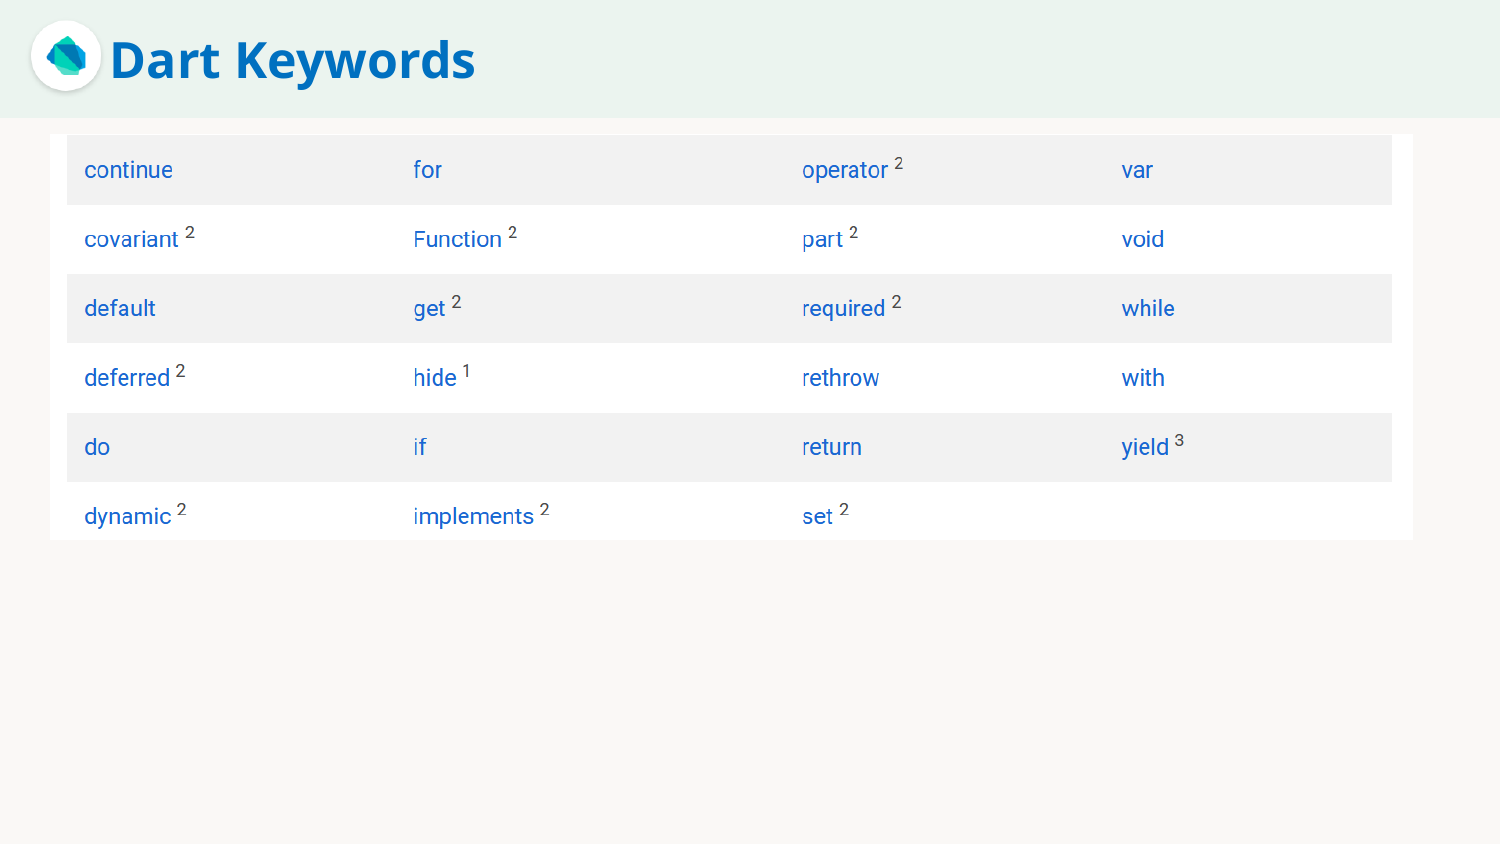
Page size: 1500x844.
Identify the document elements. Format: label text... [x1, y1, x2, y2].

text_box Dart Keywords [95, 21, 492, 96]
picture [0, 0, 1500, 844]
